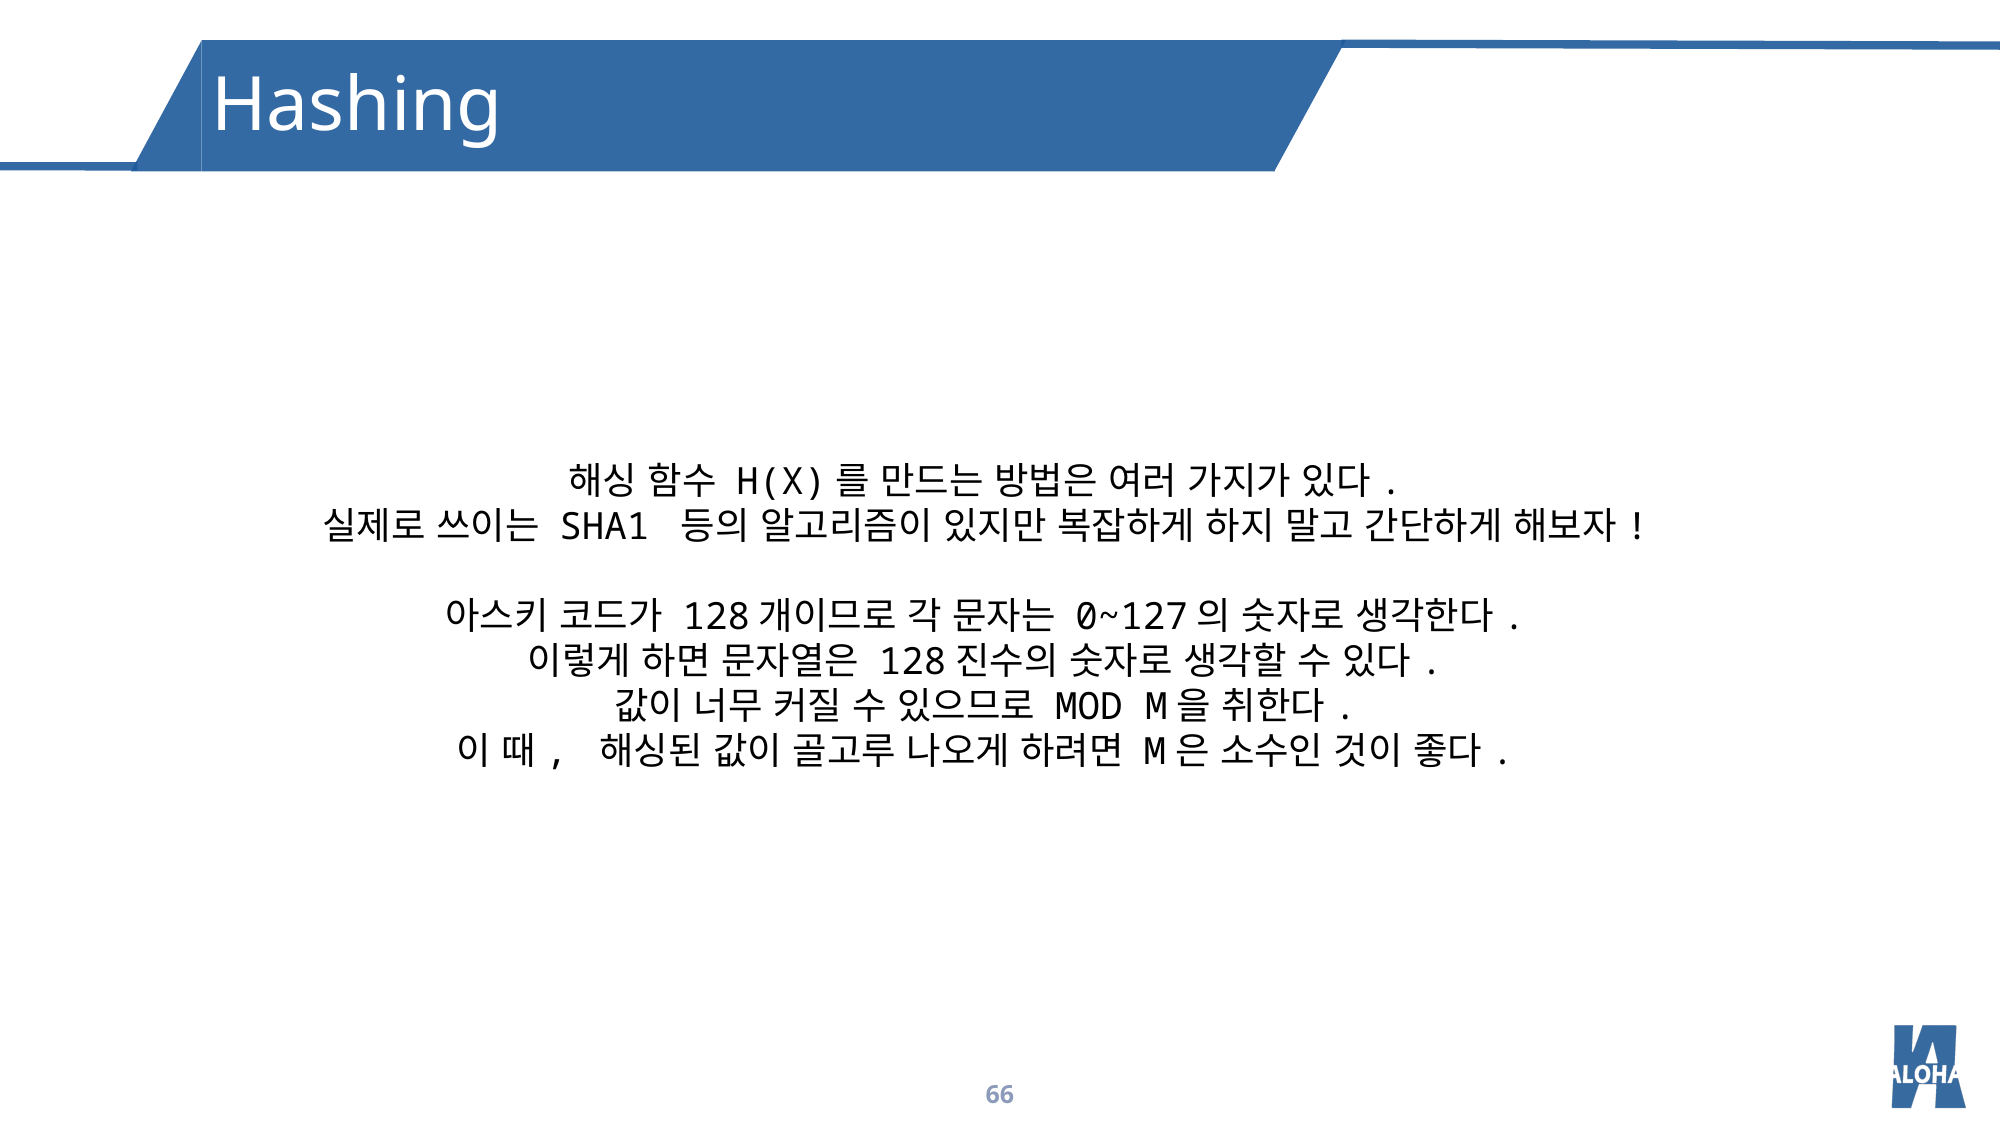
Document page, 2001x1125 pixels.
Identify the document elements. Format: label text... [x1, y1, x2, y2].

text_box 해싱 함수 H(X)를 만드는 방법은 여러 가지가 있다. 실제로 쓰이는 SHA1 등의 알고리즘이 있지만 복잡하게 하지 말고 간단하게 해보자! 아스키 코드가 128개이므로 각 문자는 0~127의 숫자로 생각한다. 이렇게 하면 문자열은 128진수의 숫자로 생각할 수 있다. 값이 너무 커질 수 있으므로 MOD M을 취한다. 이 때, 해싱된 값이 골고루 나오게 하려면 M은 소수인 것이 좋다. [147, 449, 1823, 780]
list Hashing [196, 45, 1270, 168]
slide_number 66 [774, 1065, 1225, 1125]
picture [1853, 1006, 2000, 1125]
